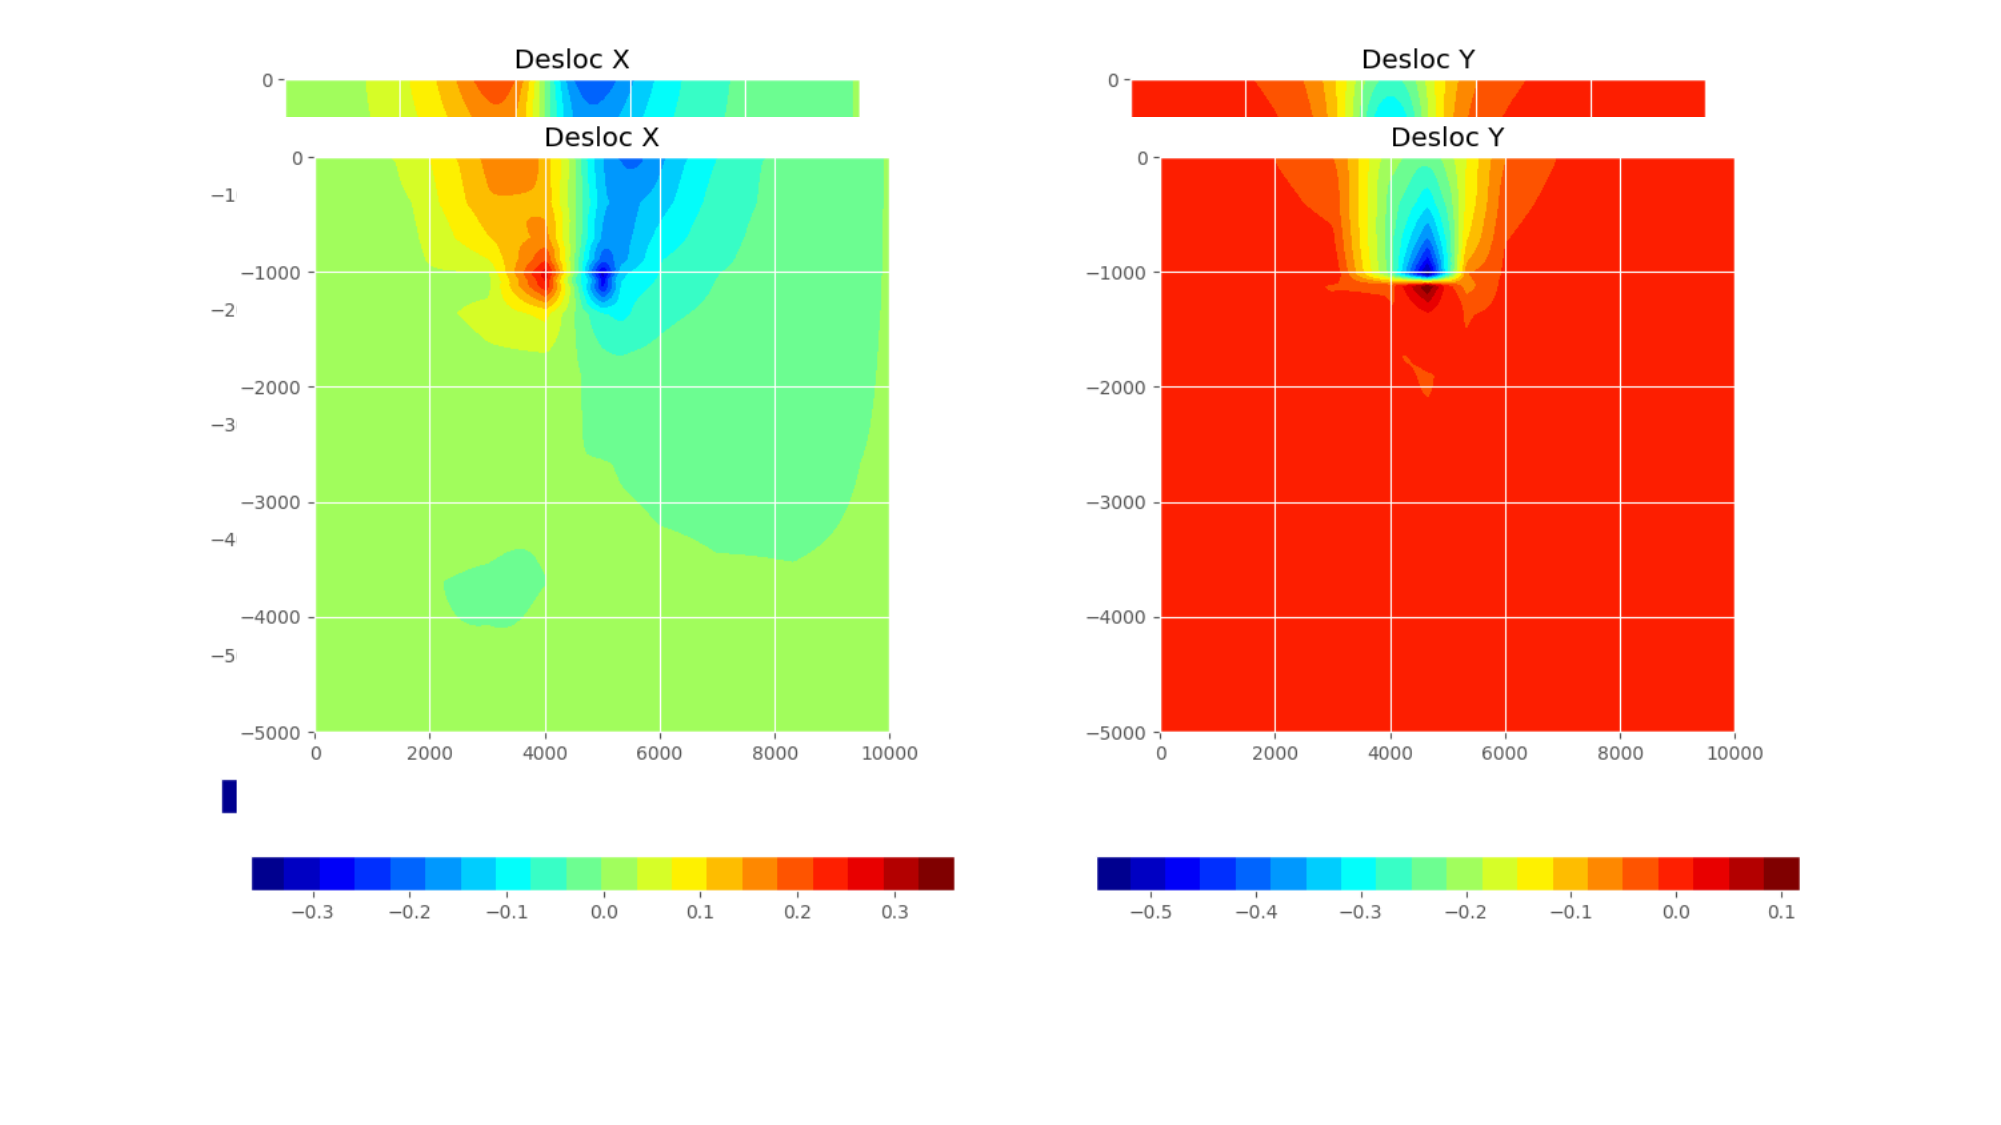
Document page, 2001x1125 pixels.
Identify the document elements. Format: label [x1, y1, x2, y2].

picture [197, 43, 1807, 931]
